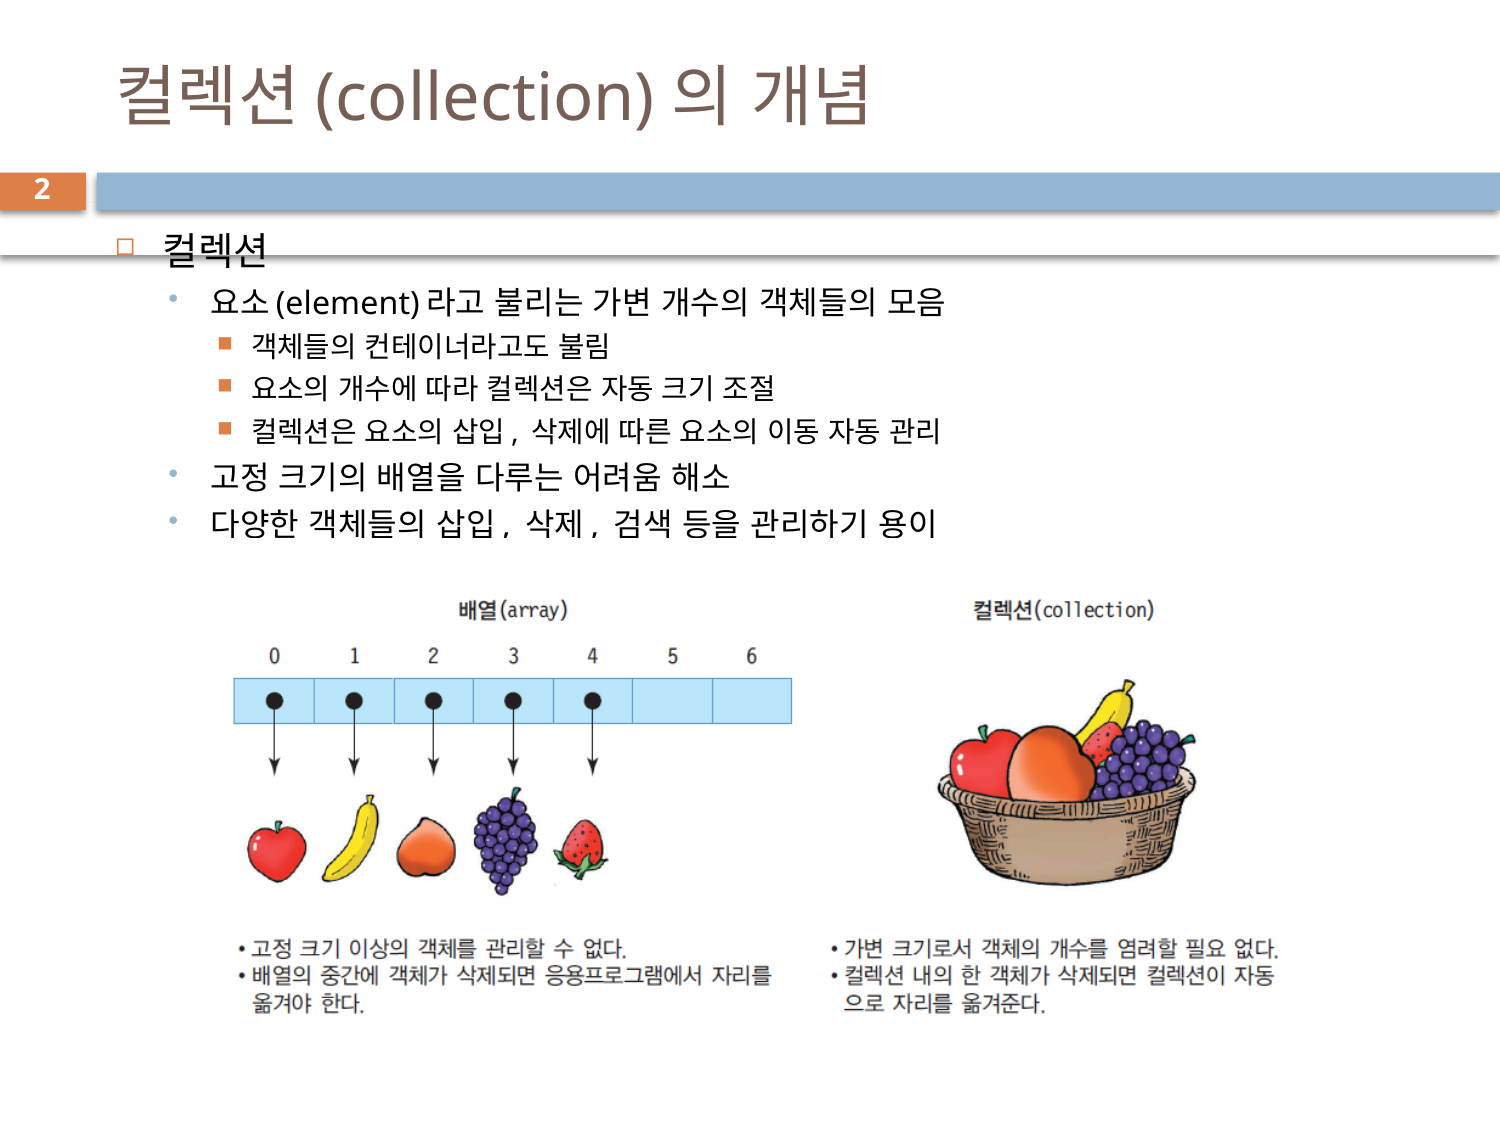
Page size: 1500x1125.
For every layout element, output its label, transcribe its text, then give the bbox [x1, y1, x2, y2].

slide_number 2 [0, 170, 87, 211]
title 컬렉션(collection)의 개념 [100, 37, 1438, 149]
picture [196, 538, 1301, 1037]
list 컬렉션 요소(element)라고 불리는 가변 개수의 객체들의 모음 객체들의 컨테이너라고도 불림 요소의 개수에 따라 컬렉션은 자동 크기 조절 컬렉션은 요소의 삽입, 삭제에 따른 요소의 이동 자동 관리 고정 크기의 배열을 다루는 어려움 해소 다양한 객체들의 삽입, 삭제, 검색 등을 관리하기 용이 [100, 219, 1438, 551]
